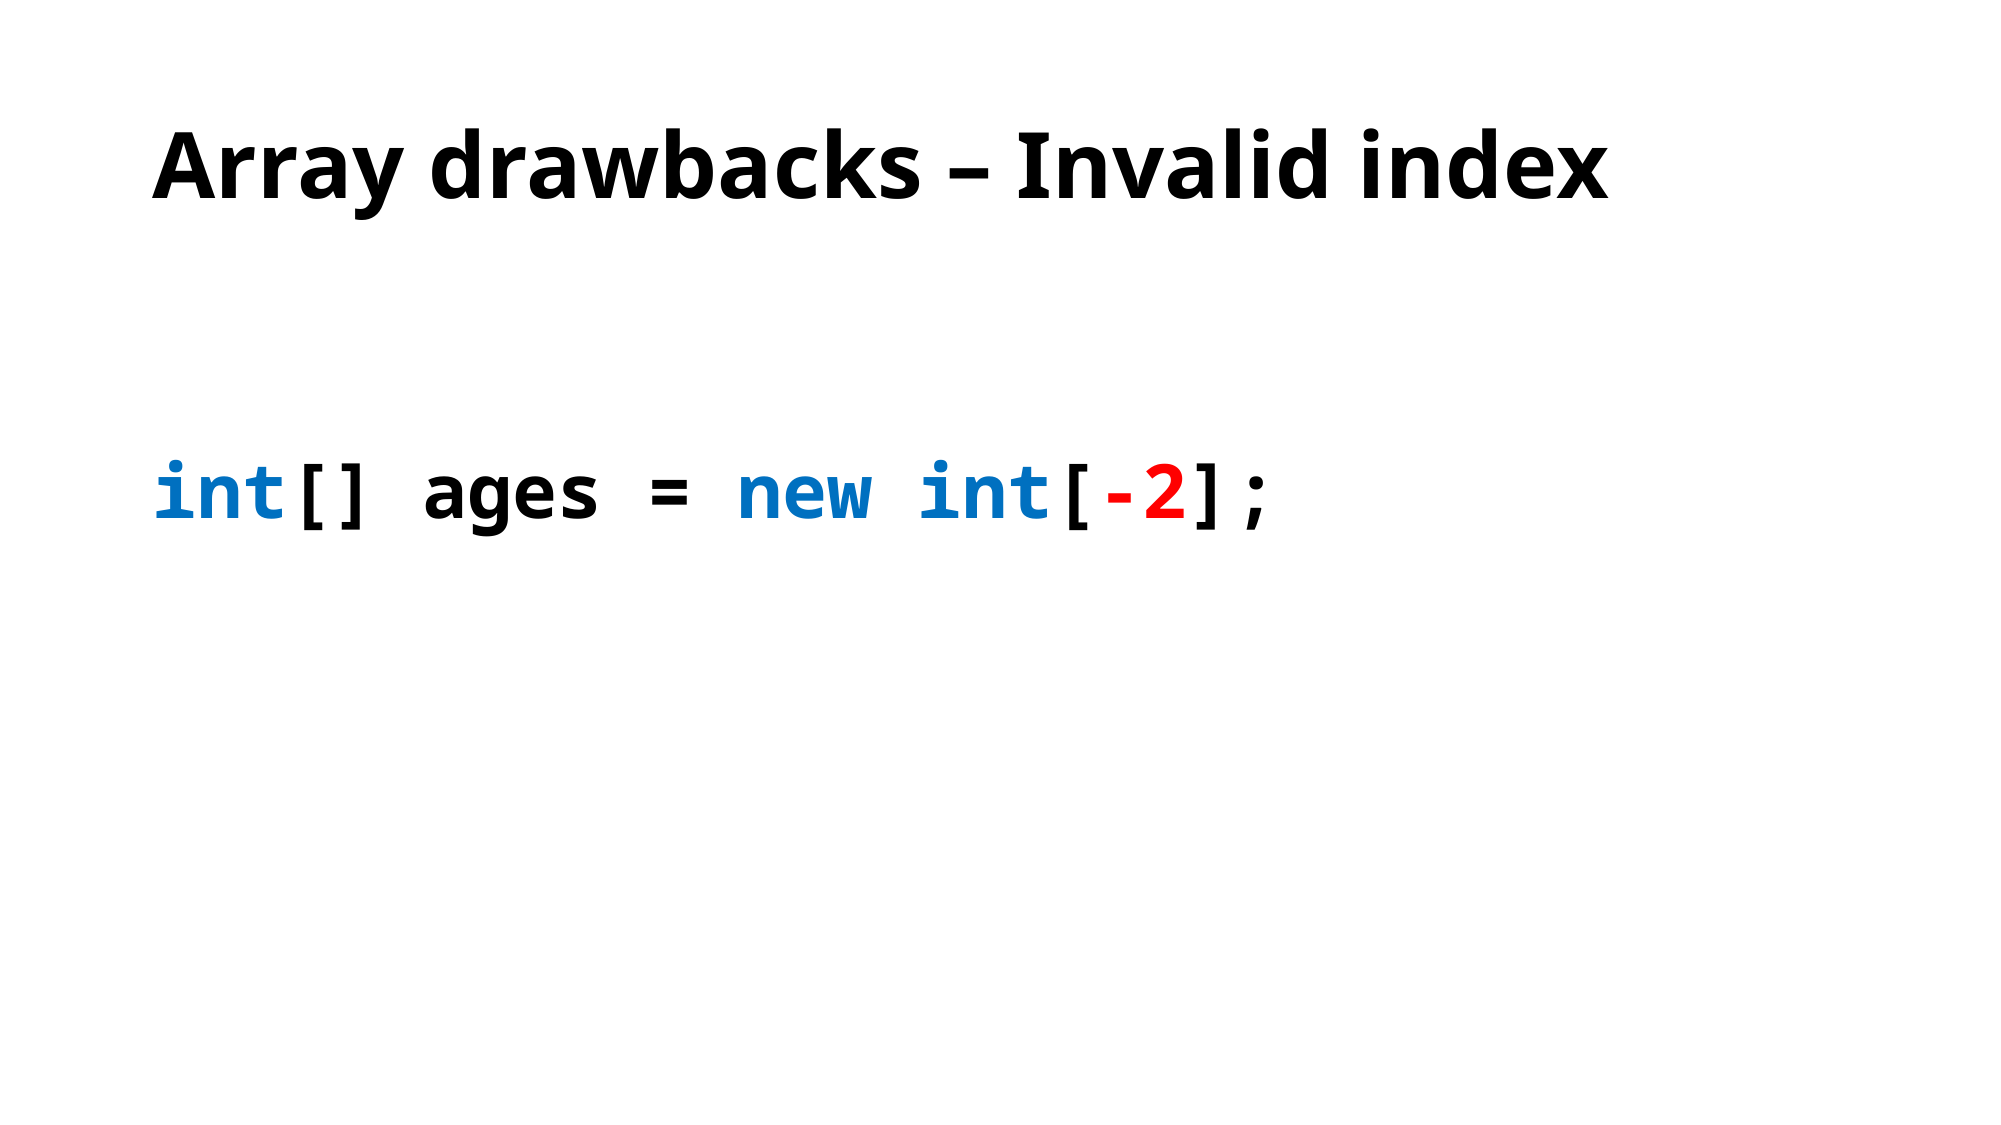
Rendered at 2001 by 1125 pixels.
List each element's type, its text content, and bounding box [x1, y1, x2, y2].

text_box int[] ages = new int[-2]; [137, 435, 1394, 541]
title Array drawbacks – Invalid index [137, 59, 1863, 278]
